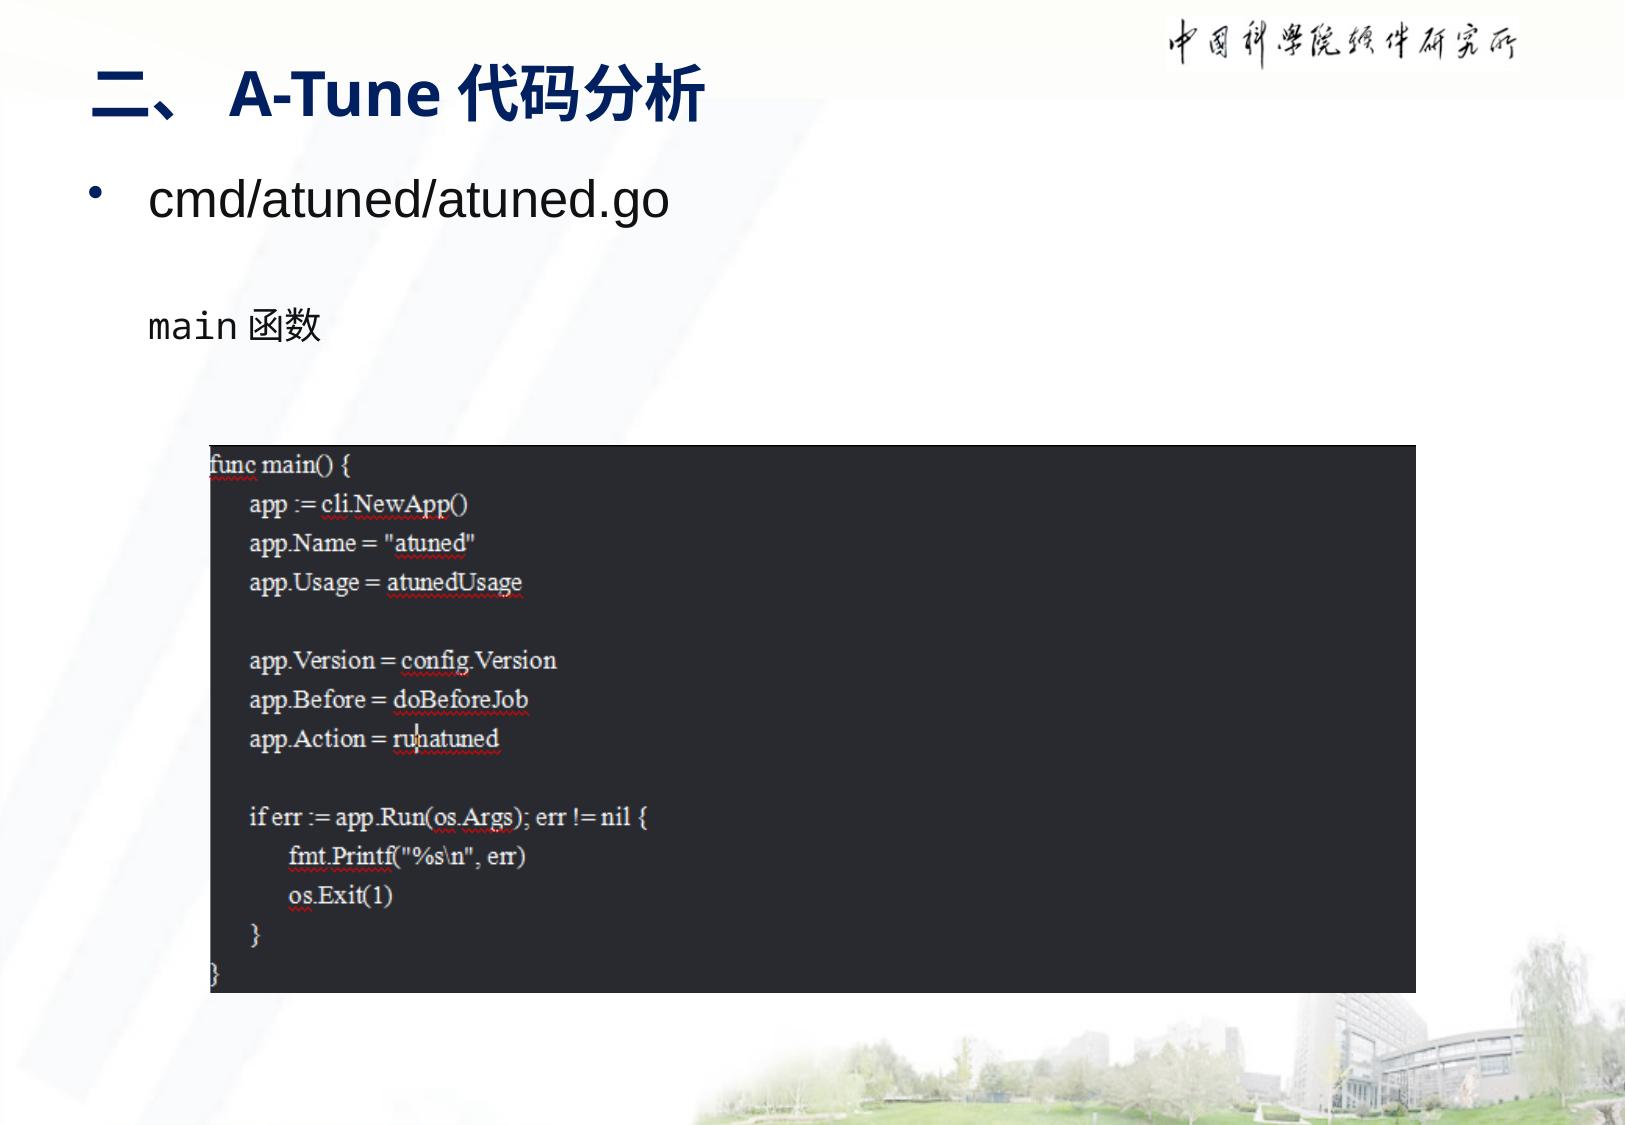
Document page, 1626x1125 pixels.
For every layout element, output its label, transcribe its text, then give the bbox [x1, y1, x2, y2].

list cmd/atuned/atuned.go main函数 [74, 164, 1549, 1004]
picture [0, 99, 1625, 1125]
title 二、A-Tune代码分析 [74, 22, 1549, 138]
picture [1166, 15, 1519, 22]
